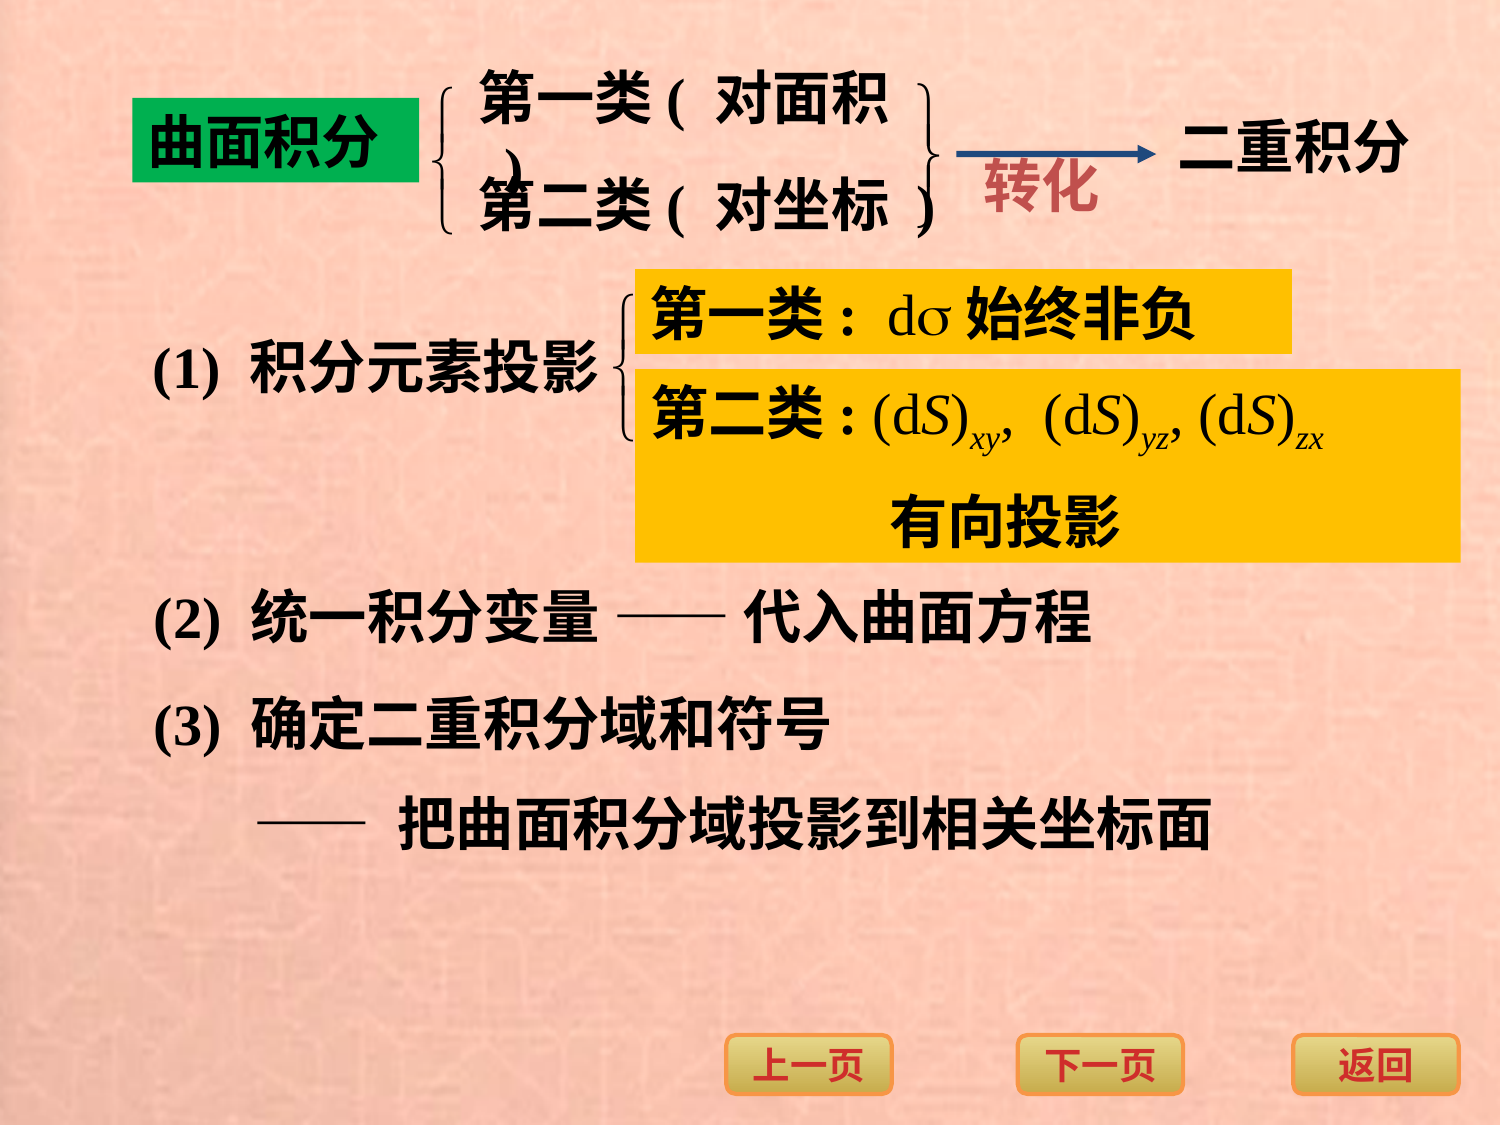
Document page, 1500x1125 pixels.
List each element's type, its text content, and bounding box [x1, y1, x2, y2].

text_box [420, 78, 489, 242]
text_box 第二类( 对坐标 ) [492, 160, 976, 246]
text_box (3) 确定二重积分域和符号 [139, 679, 977, 765]
picture [0, 0, 1500, 1125]
text_box —— 把曲面积分域投影到相关坐标面 [239, 779, 1343, 865]
text_box (1) 积分元素投影 [138, 322, 595, 408]
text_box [600, 284, 669, 448]
text_box 第一类( 对面积 ) [463, 54, 951, 160]
text_box 第二类: (dS)xy, (dS)yz, (dS)zx 有向投影 [635, 369, 1461, 563]
text_box 二重积分 [1163, 103, 1483, 188]
text_box (2) 统一积分变量 —— 代入曲面方程 [139, 572, 1225, 658]
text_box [956, 141, 1169, 228]
text_box 第一类: d始终非负 [635, 269, 1292, 354]
text_box 曲面积分 [132, 97, 415, 183]
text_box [875, 72, 949, 236]
